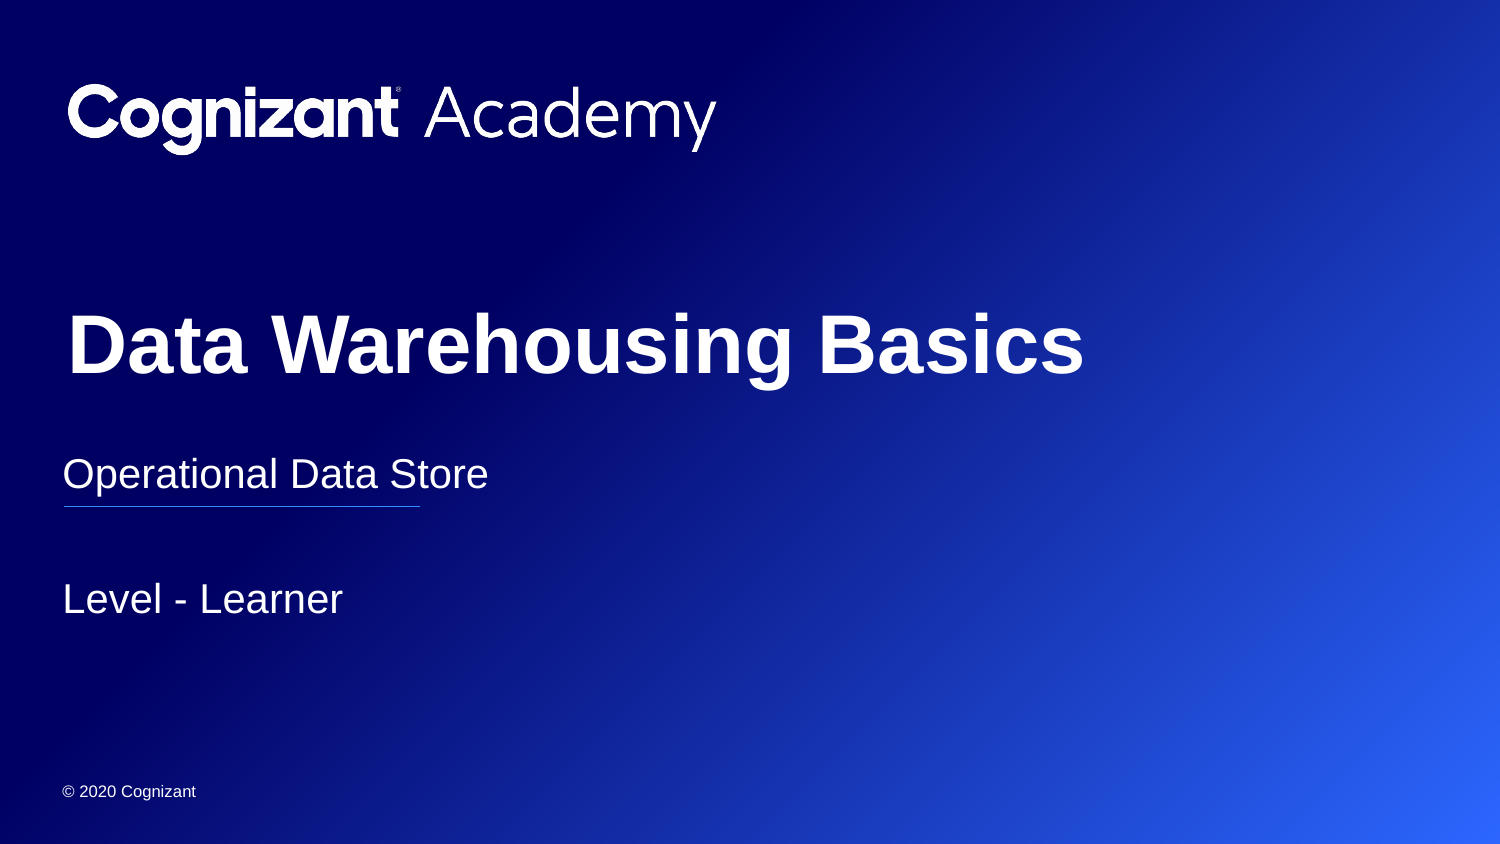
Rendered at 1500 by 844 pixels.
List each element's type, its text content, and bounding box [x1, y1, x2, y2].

footer © 2020 Cognizant [62, 770, 813, 801]
title Data Warehousing Basics [67, 301, 1438, 393]
picture [25, 34, 760, 199]
list Operational Data Store Level - Learner [62, 444, 1429, 626]
